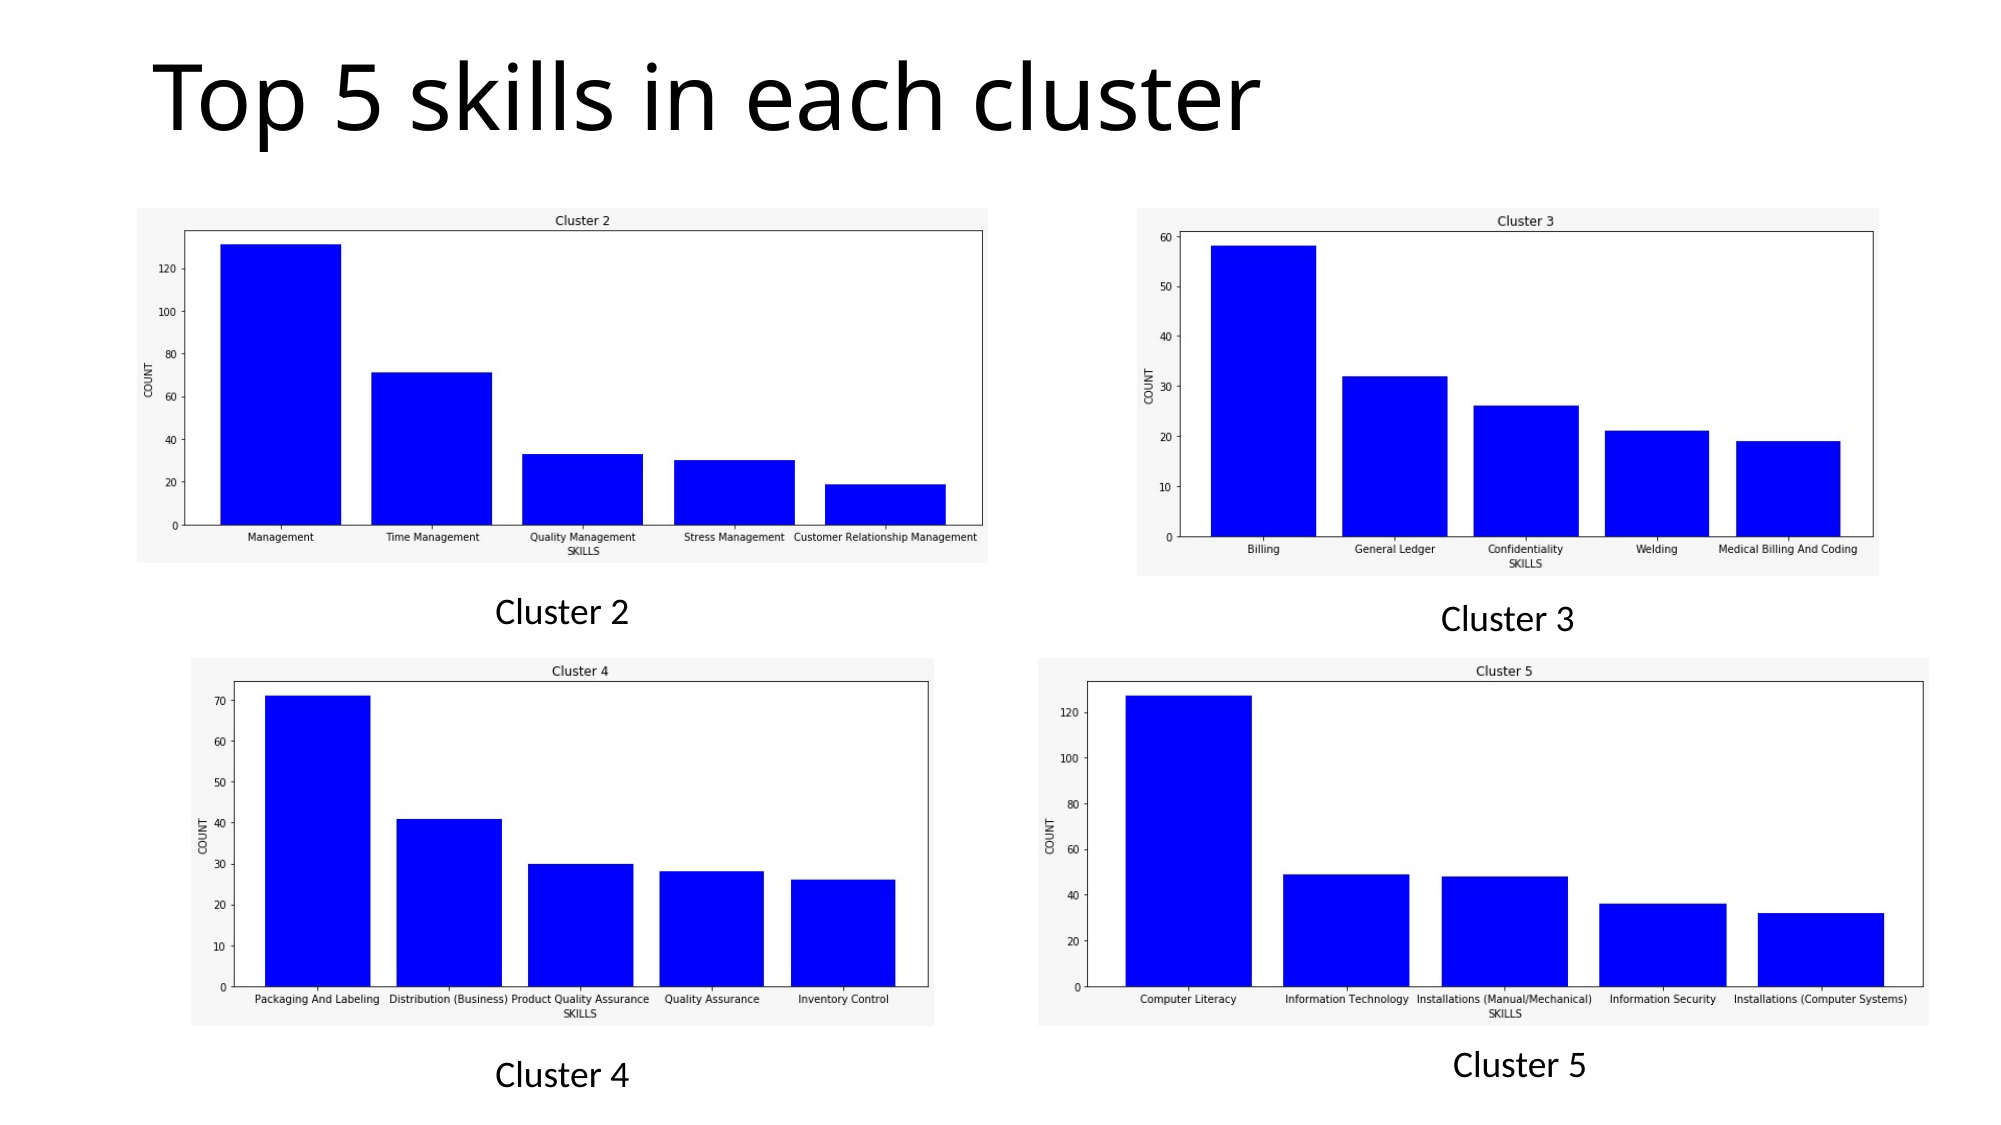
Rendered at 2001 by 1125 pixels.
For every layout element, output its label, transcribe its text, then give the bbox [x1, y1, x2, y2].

text_box Cluster 4 [480, 1043, 645, 1103]
picture [1137, 208, 1879, 576]
picture [191, 658, 934, 1026]
picture [1038, 658, 1929, 1026]
title Top 5 skills in each cluster [137, 0, 1863, 202]
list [137, 208, 988, 563]
text_box Cluster 3 [1426, 586, 1590, 647]
text_box Cluster 5 [1438, 1032, 1603, 1092]
text_box Cluster 2 [480, 580, 645, 640]
